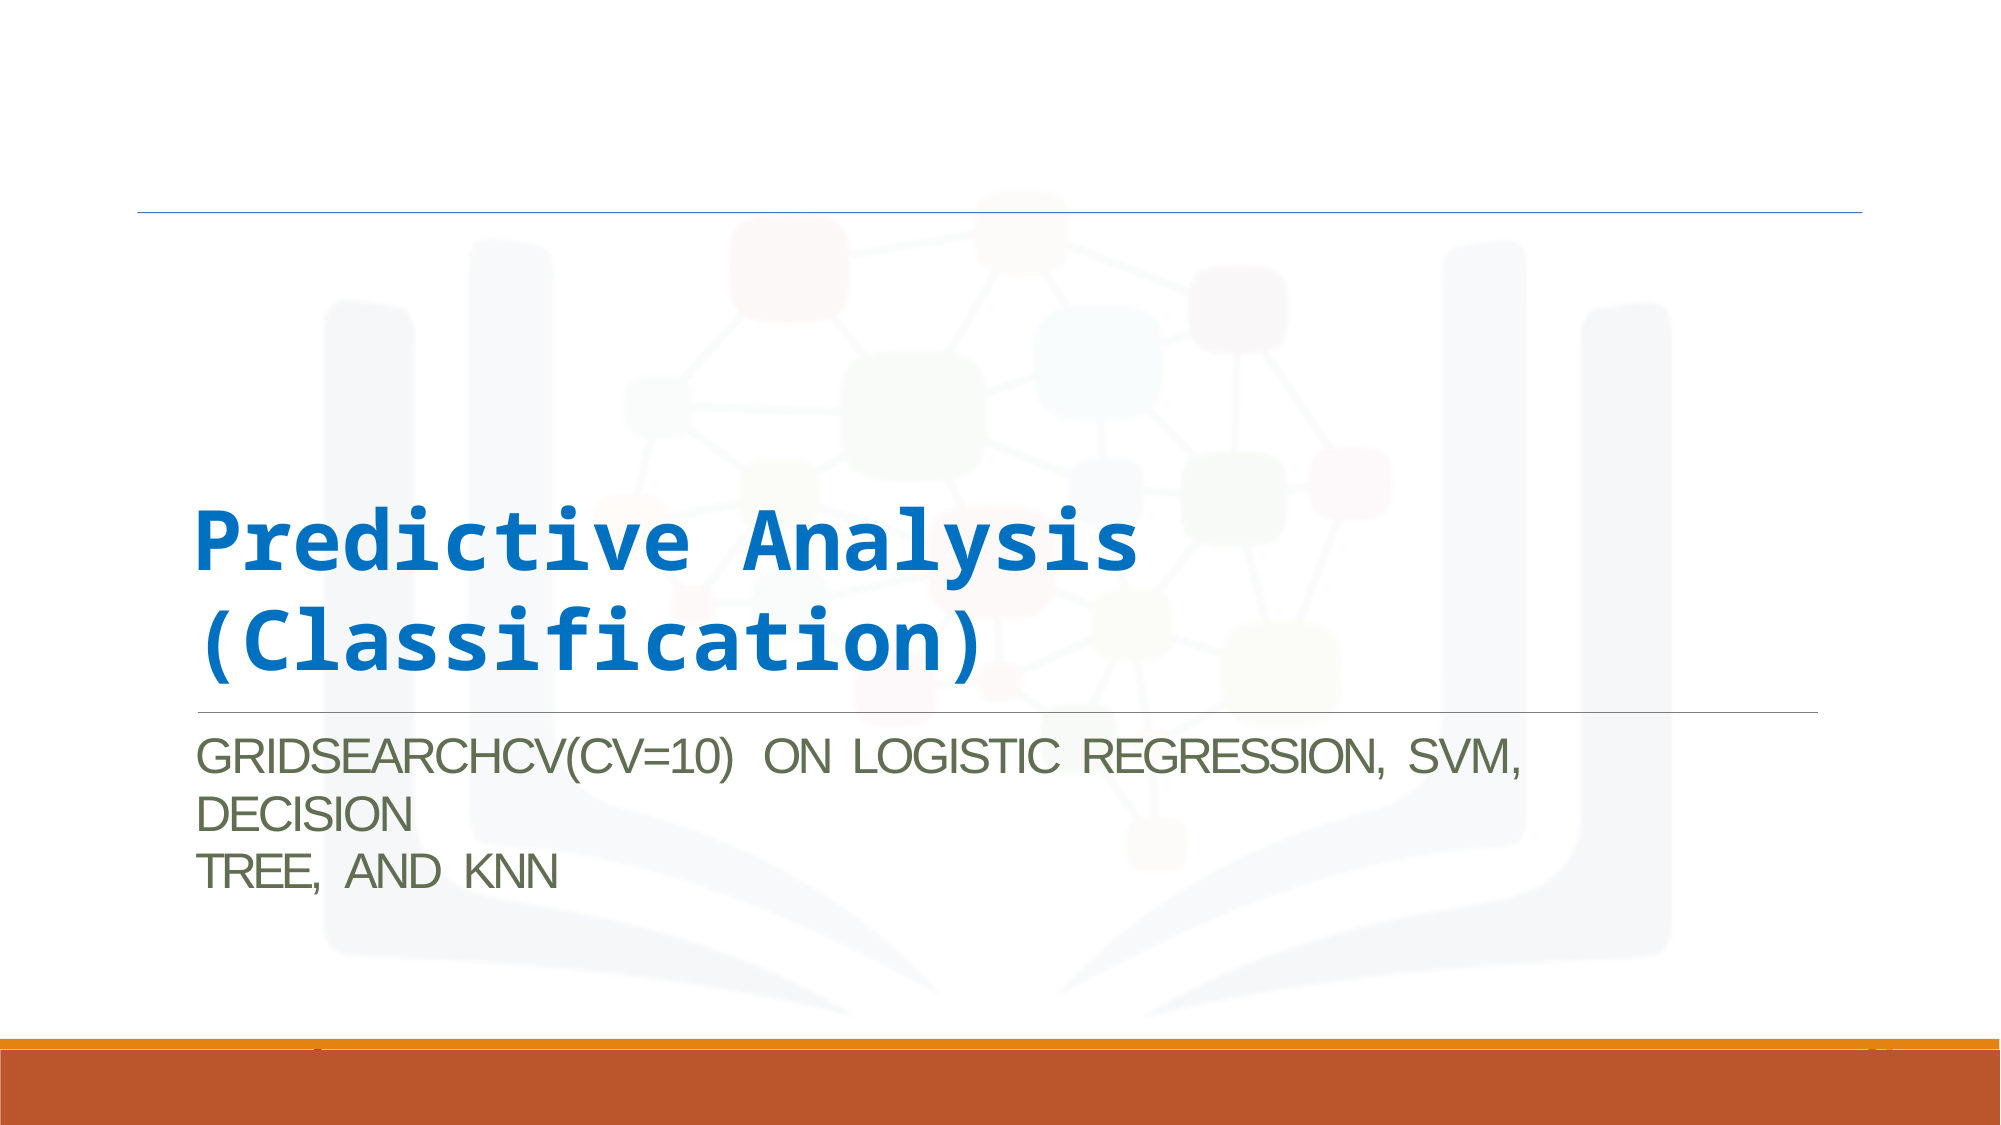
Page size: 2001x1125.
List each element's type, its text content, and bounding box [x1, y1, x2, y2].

list Predictive Analysis (Classification) [192, 408, 1918, 1038]
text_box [0, 1038, 2000, 1125]
text_box GRIDSEARCHCV(CV=10) ON LOGISTIC REGRESSION, SVM, DECISION TREE, AND KNN [192, 724, 1761, 899]
